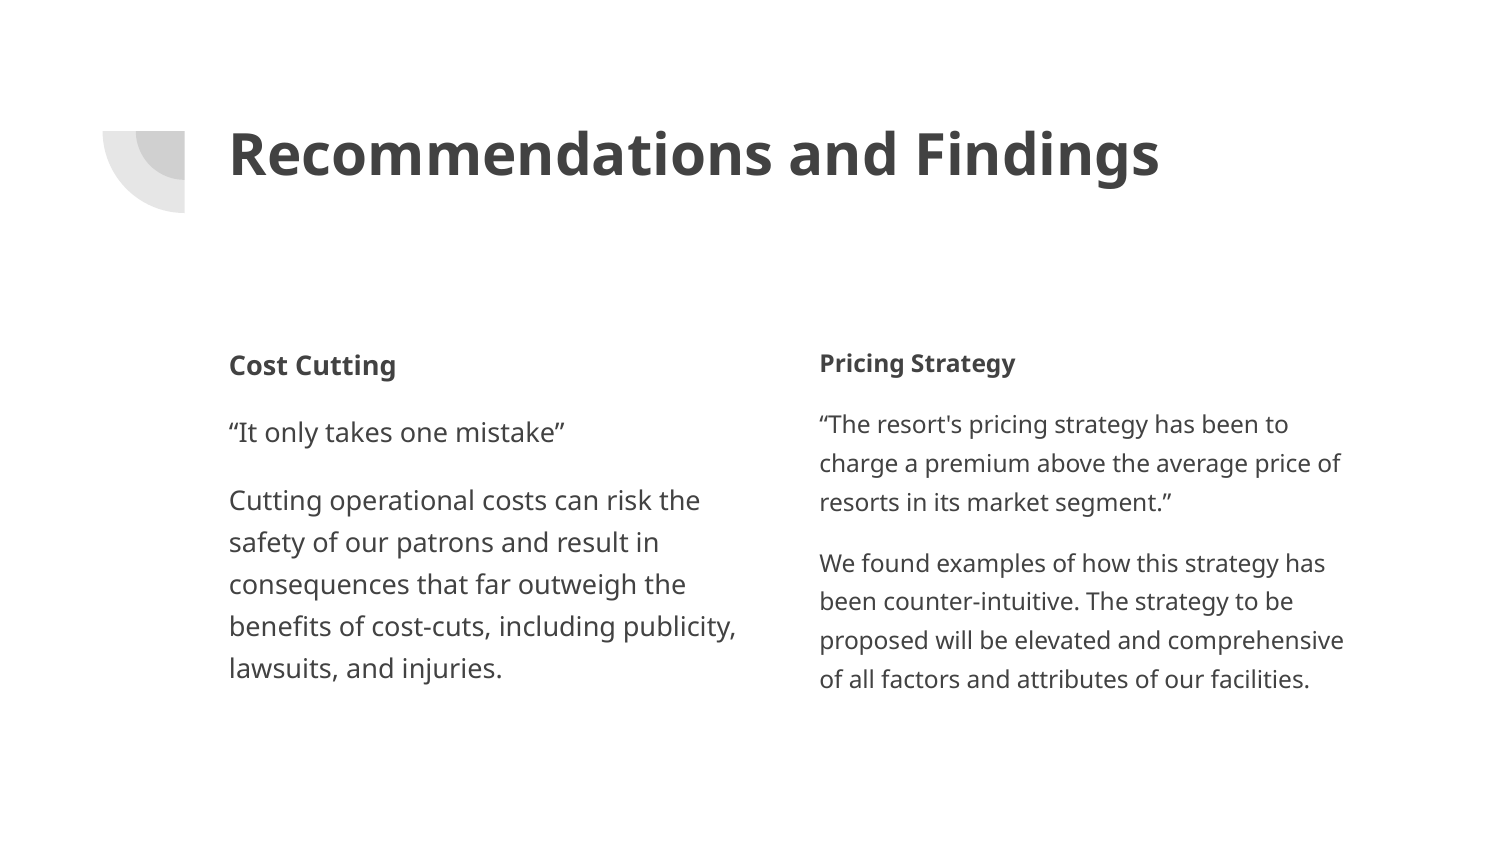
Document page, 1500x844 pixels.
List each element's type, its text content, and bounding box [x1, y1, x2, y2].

list Cost Cutting “It only takes one mistake” Cutting operational costs can risk the safety of our patrons and result in consequences that far outweigh the benefits of cost-cuts, including publicity, lawsuits, and injuries. [213, 326, 777, 744]
title Recommendations and Findings [213, 98, 1368, 263]
list Pricing Strategy “The resort's pricing strategy has been to charge a premium above the average price of resorts in its market segment.” We found examples of how this strategy has been counter-intuitive. The strategy to be proposed will be elevated and comprehensive of all factors and attributes of our facilities. [804, 326, 1368, 744]
